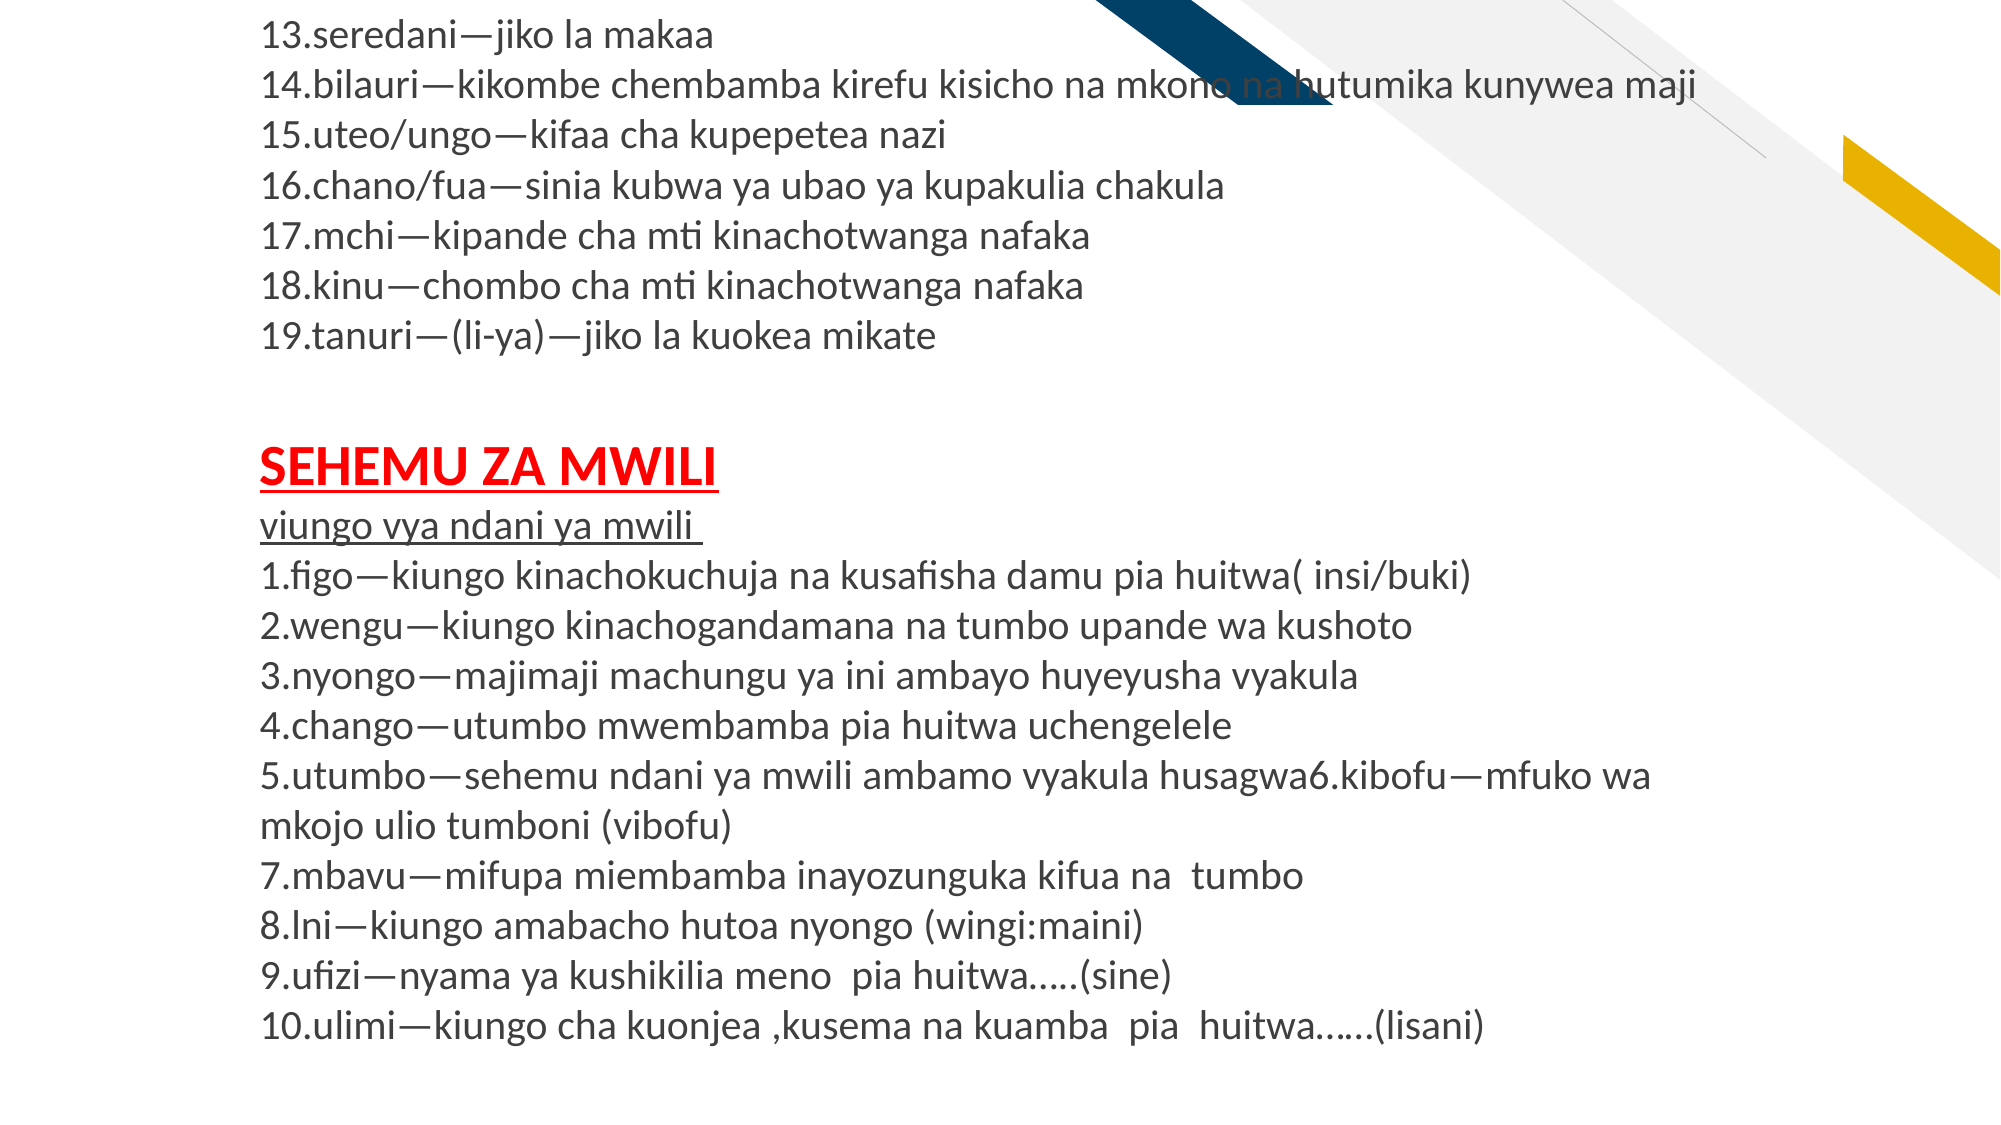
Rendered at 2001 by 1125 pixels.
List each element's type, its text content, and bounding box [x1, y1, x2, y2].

text_box 13.seredani—jiko la makaa 14.bilauri—kikombe chembamba kirefu kisicho na mkono na hutumika kunywea maji 15.uteo/ungo—kifaa cha kupepetea nazi 16.chano/fua—sinia kubwa ya ubao ya kupakulia chakula 17.mchi—kipande cha mti kinachotwanga nafaka 18.kinu—chombo cha mti kinachotwanga nafaka 19.tanuri—(li-ya)—jiko la kuokea mikate SEHEMU ZA MWILI viungo vya ndani ya mwili 1.figo—kiungo kinachokuchuja na kusafisha damu pia huitwa( insi/buki) 2.wengu—kiungo kinachogandamana na tumbo upande wa kushoto 3.nyongo—majimaji machungu ya ini ambayo huyeyusha vyakula 4.chango—utumbo mwembamba pia huitwa uchengelele 5.utumbo—sehemu ndani ya mwili ambamo vyakula husagwa6.kibofu—mfuko wa mkojo ulio tumboni (vibofu) 7.mbavu—mifupa miembamba inayozunguka kifua na tumbo 8.lni—kiungo amabacho hutoa nyongo (wingi:maini) 9.ufizi—nyama ya kushikilia meno pia huitwa…..(sine) 10.ulimi—kiungo cha kuonjea ,kusema na kuamba pia huitwa……(lisani) [244, 0, 1750, 1055]
